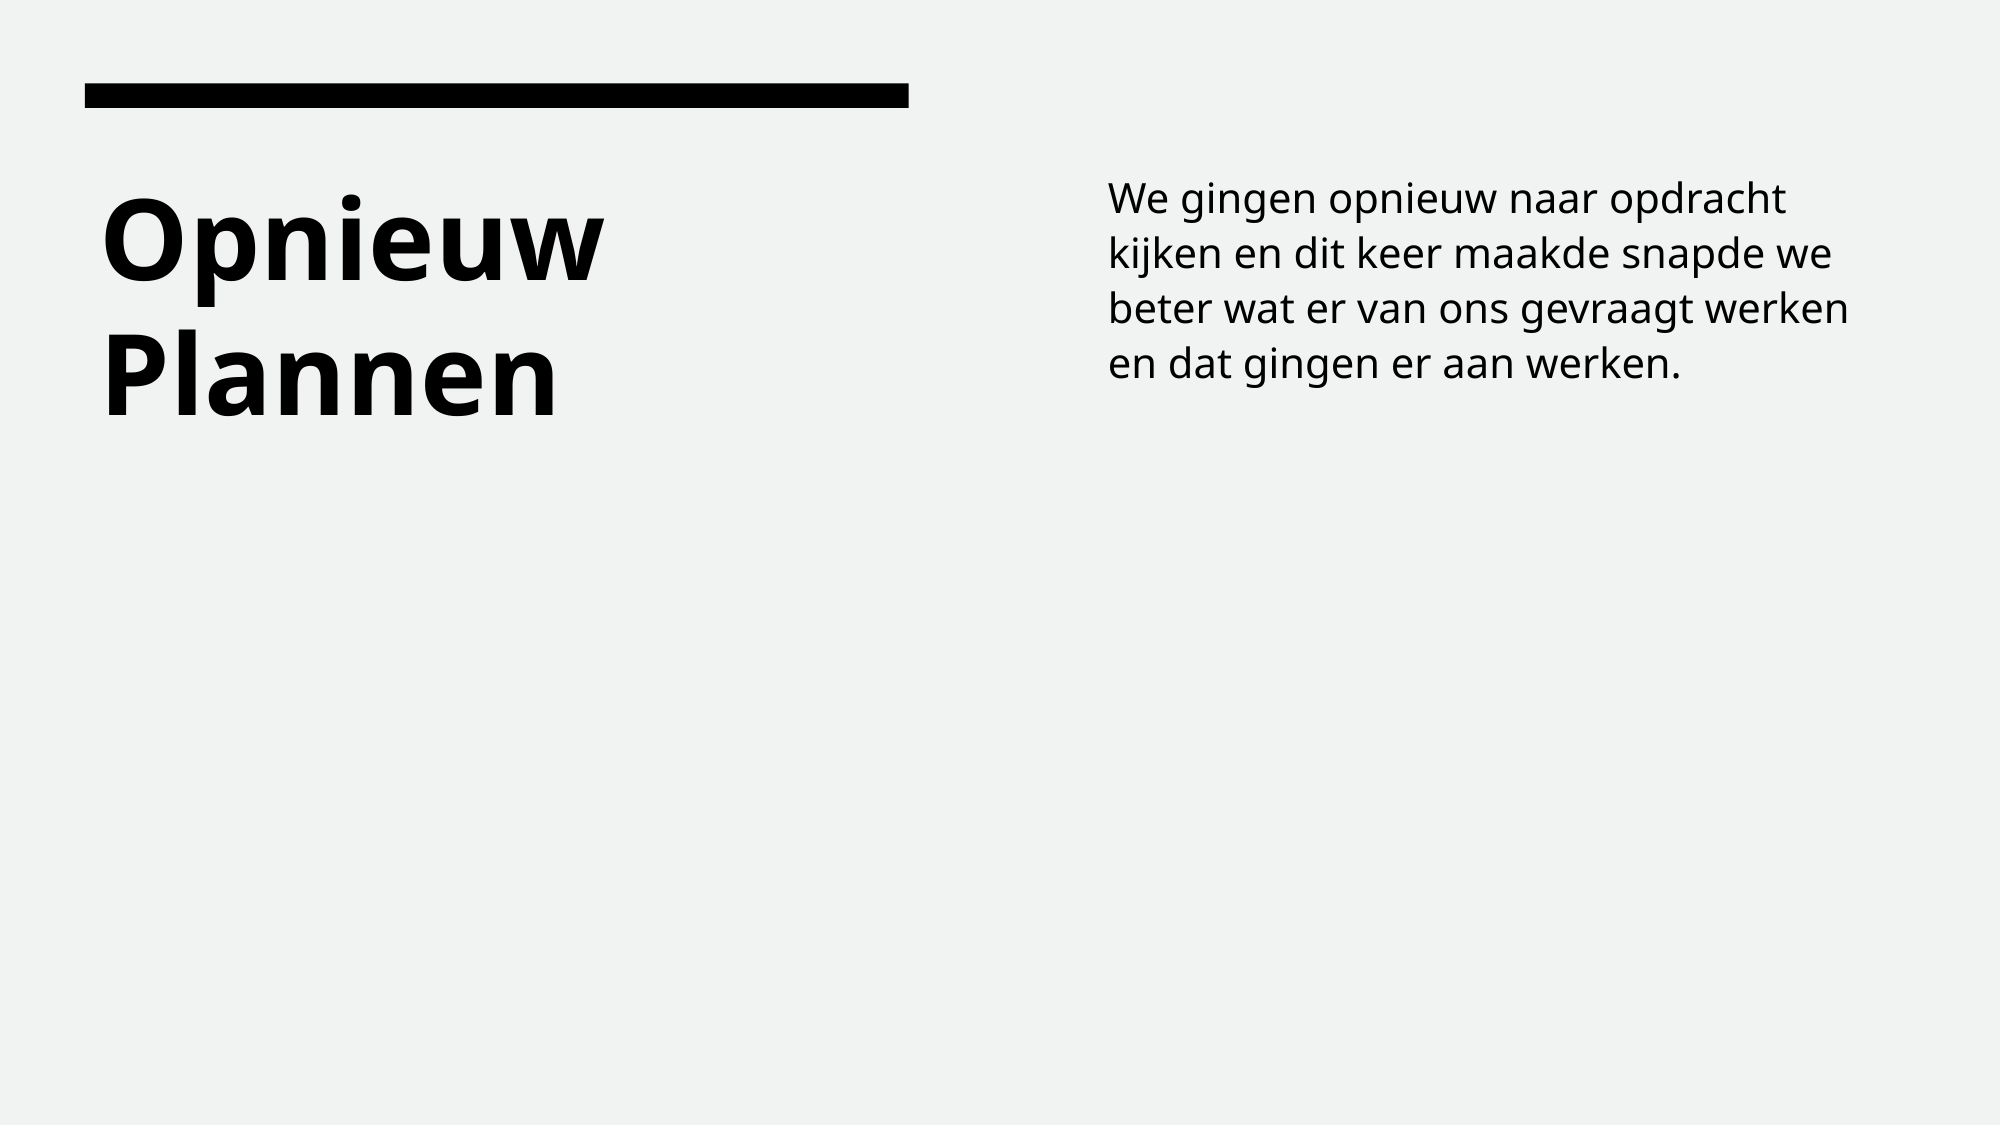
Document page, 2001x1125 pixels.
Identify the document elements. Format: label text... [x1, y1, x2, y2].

list We gingen opnieuw naar opdracht kijken en dit keer maakde snapde we beter wat er van ons gevraagt werken en dat gingen er aan werken. [1092, 158, 1917, 958]
title Opnieuw Plannen [84, 160, 909, 960]
